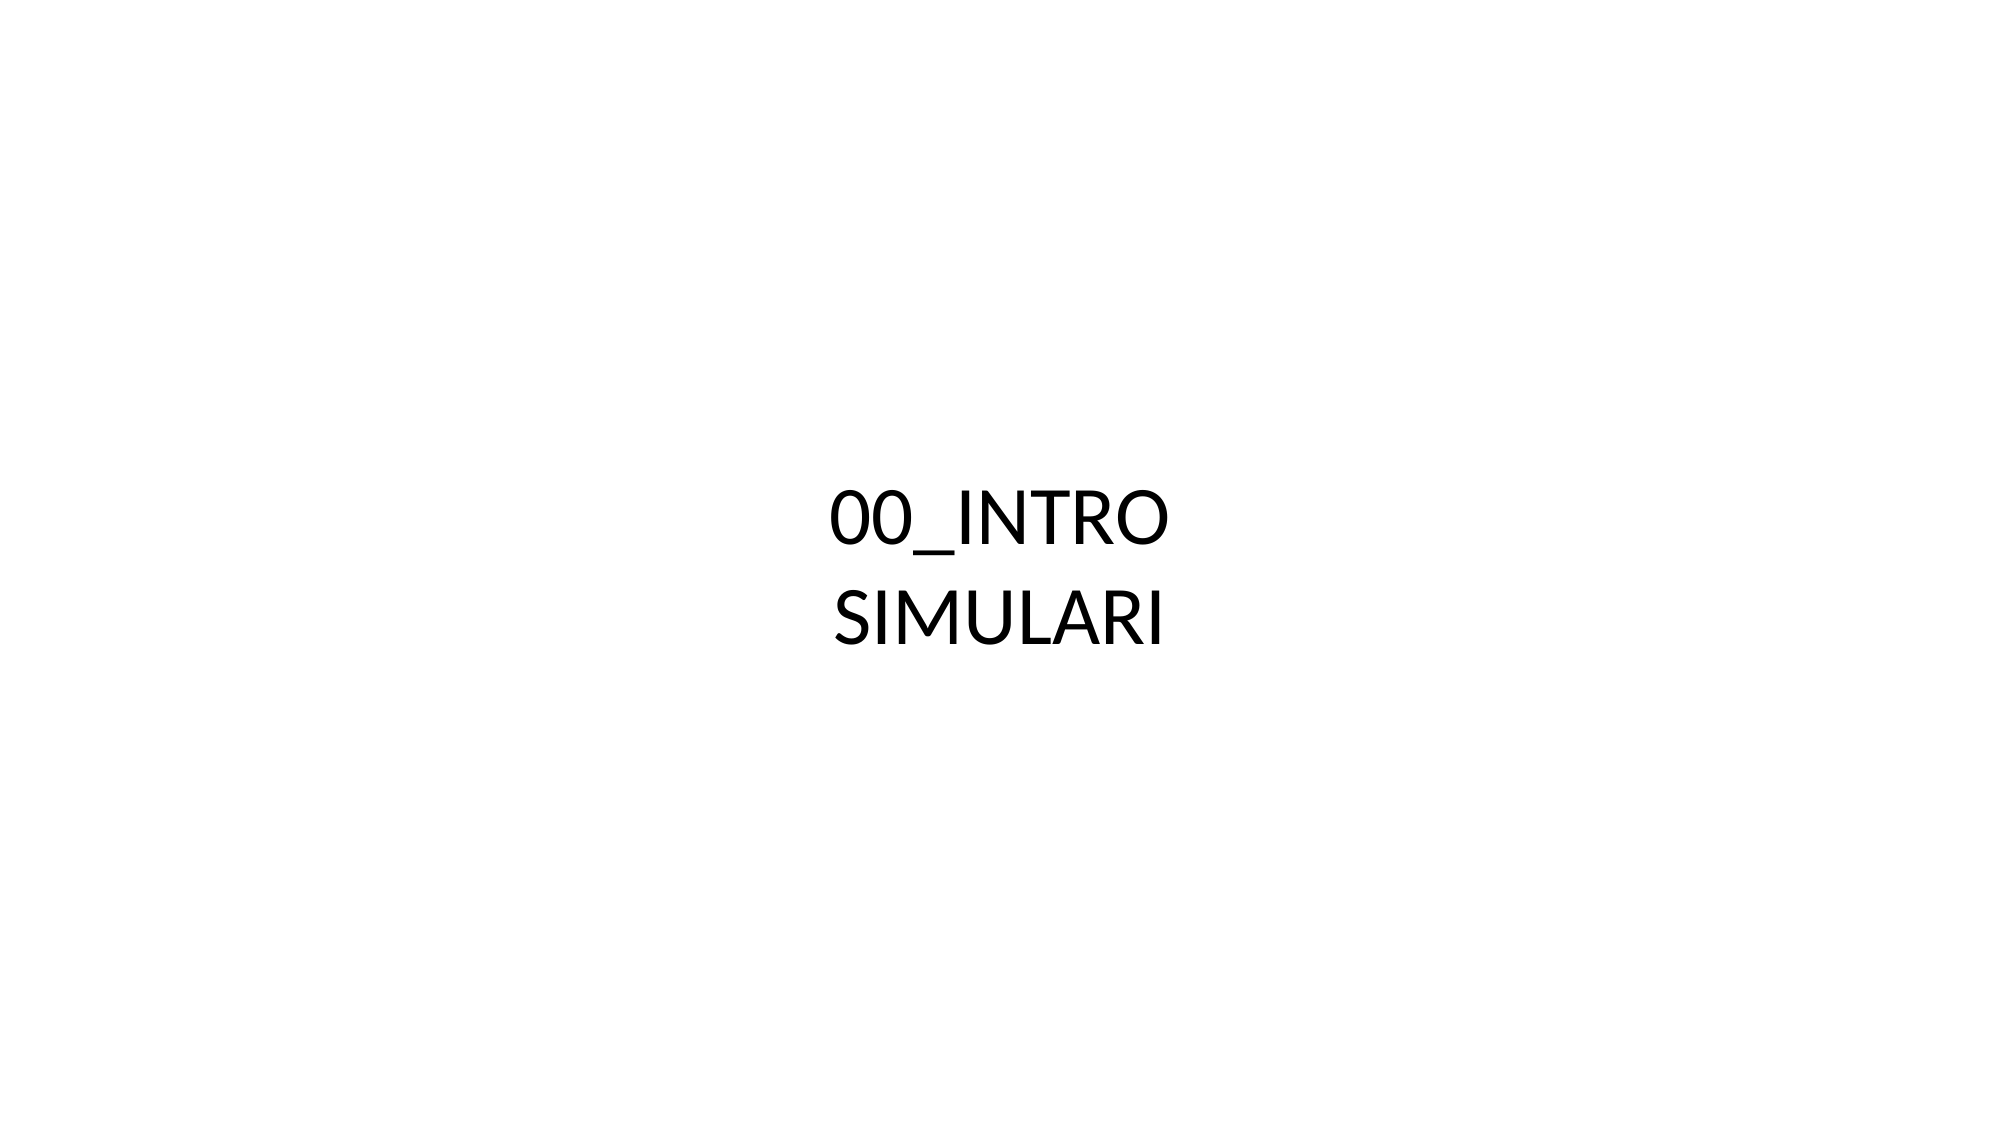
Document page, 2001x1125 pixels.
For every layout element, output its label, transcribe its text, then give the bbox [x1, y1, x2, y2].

text_box 00_INTRO SIMULARI [673, 453, 1327, 669]
